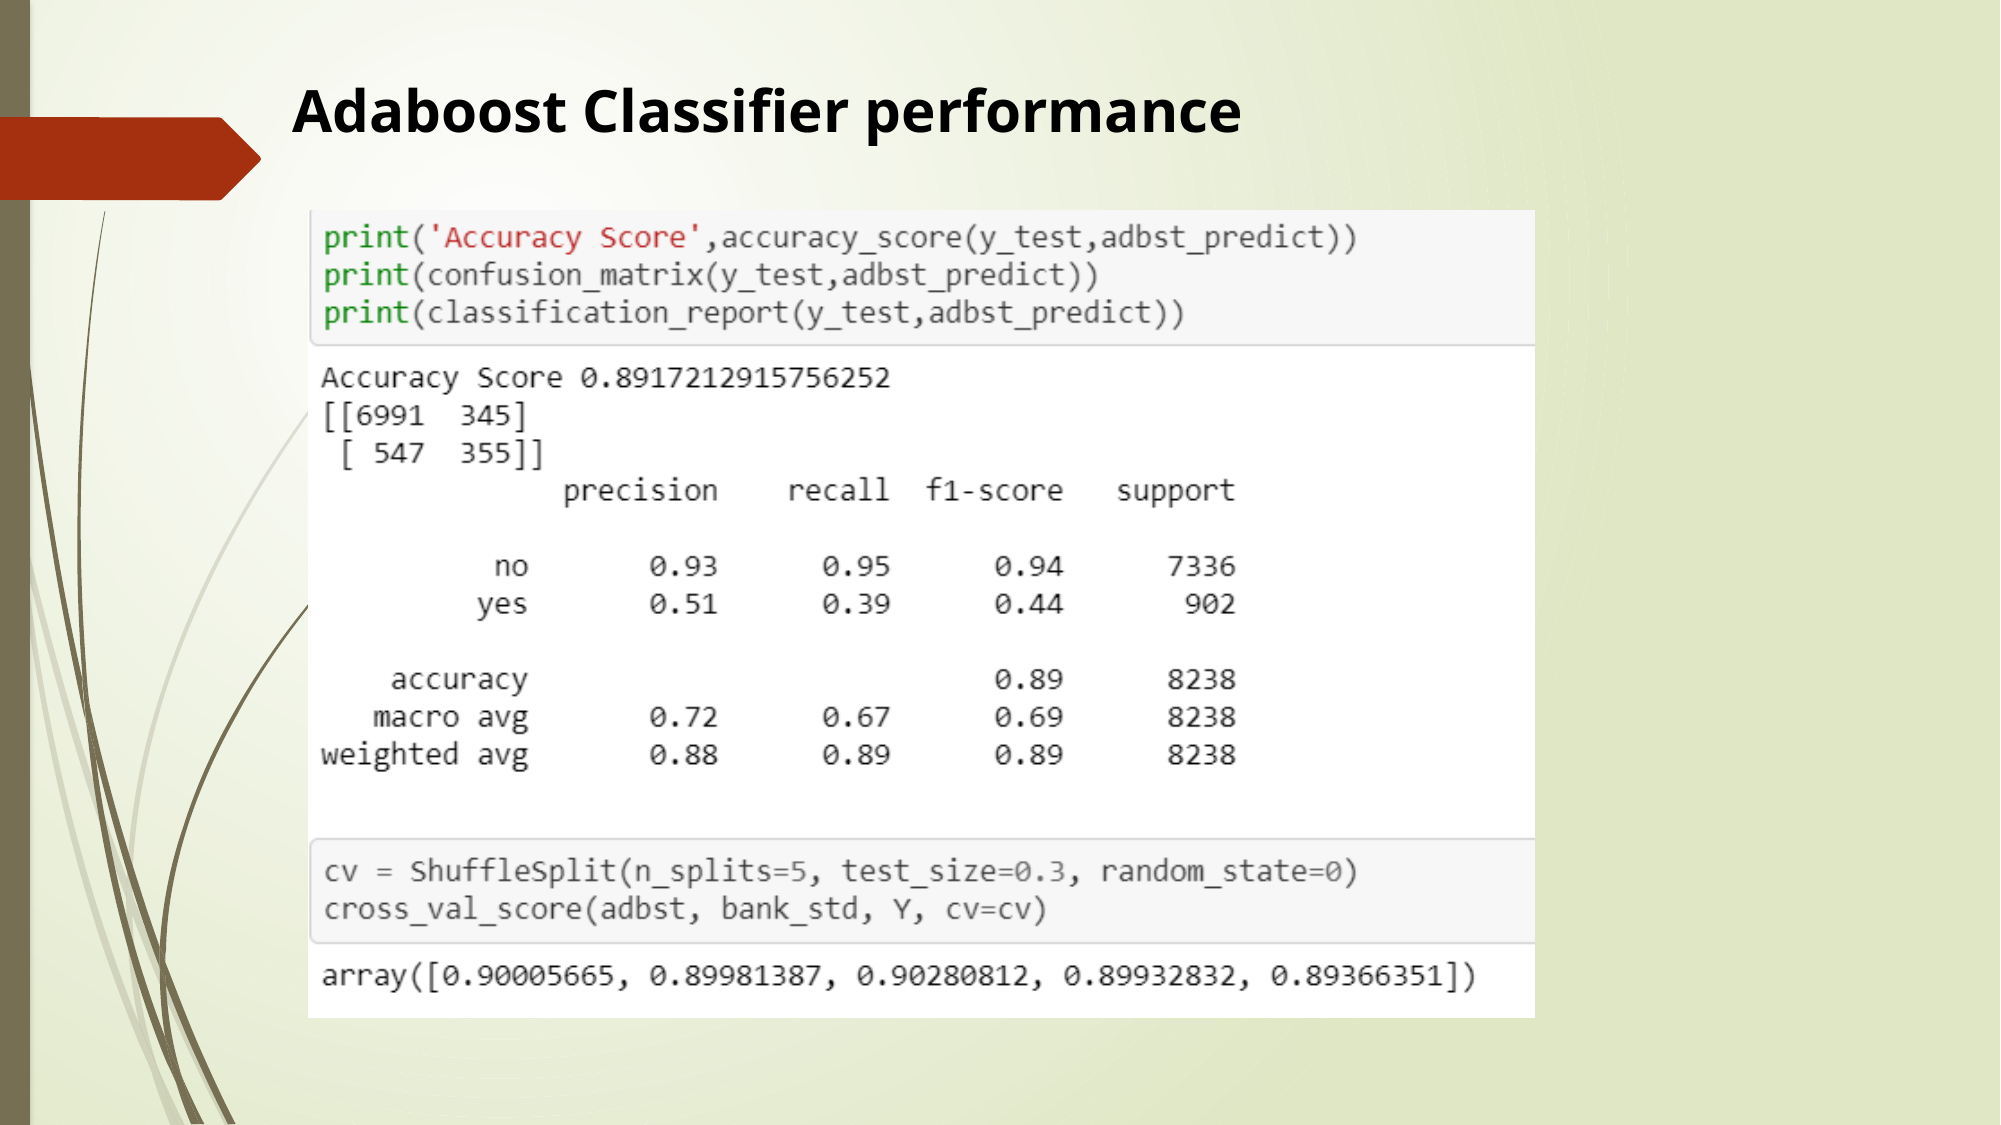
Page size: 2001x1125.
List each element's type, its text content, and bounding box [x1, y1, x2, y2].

text_box Adaboost Classifier performance [277, 66, 1812, 118]
text_box [210, 118, 2000, 404]
picture [308, 210, 1535, 1018]
